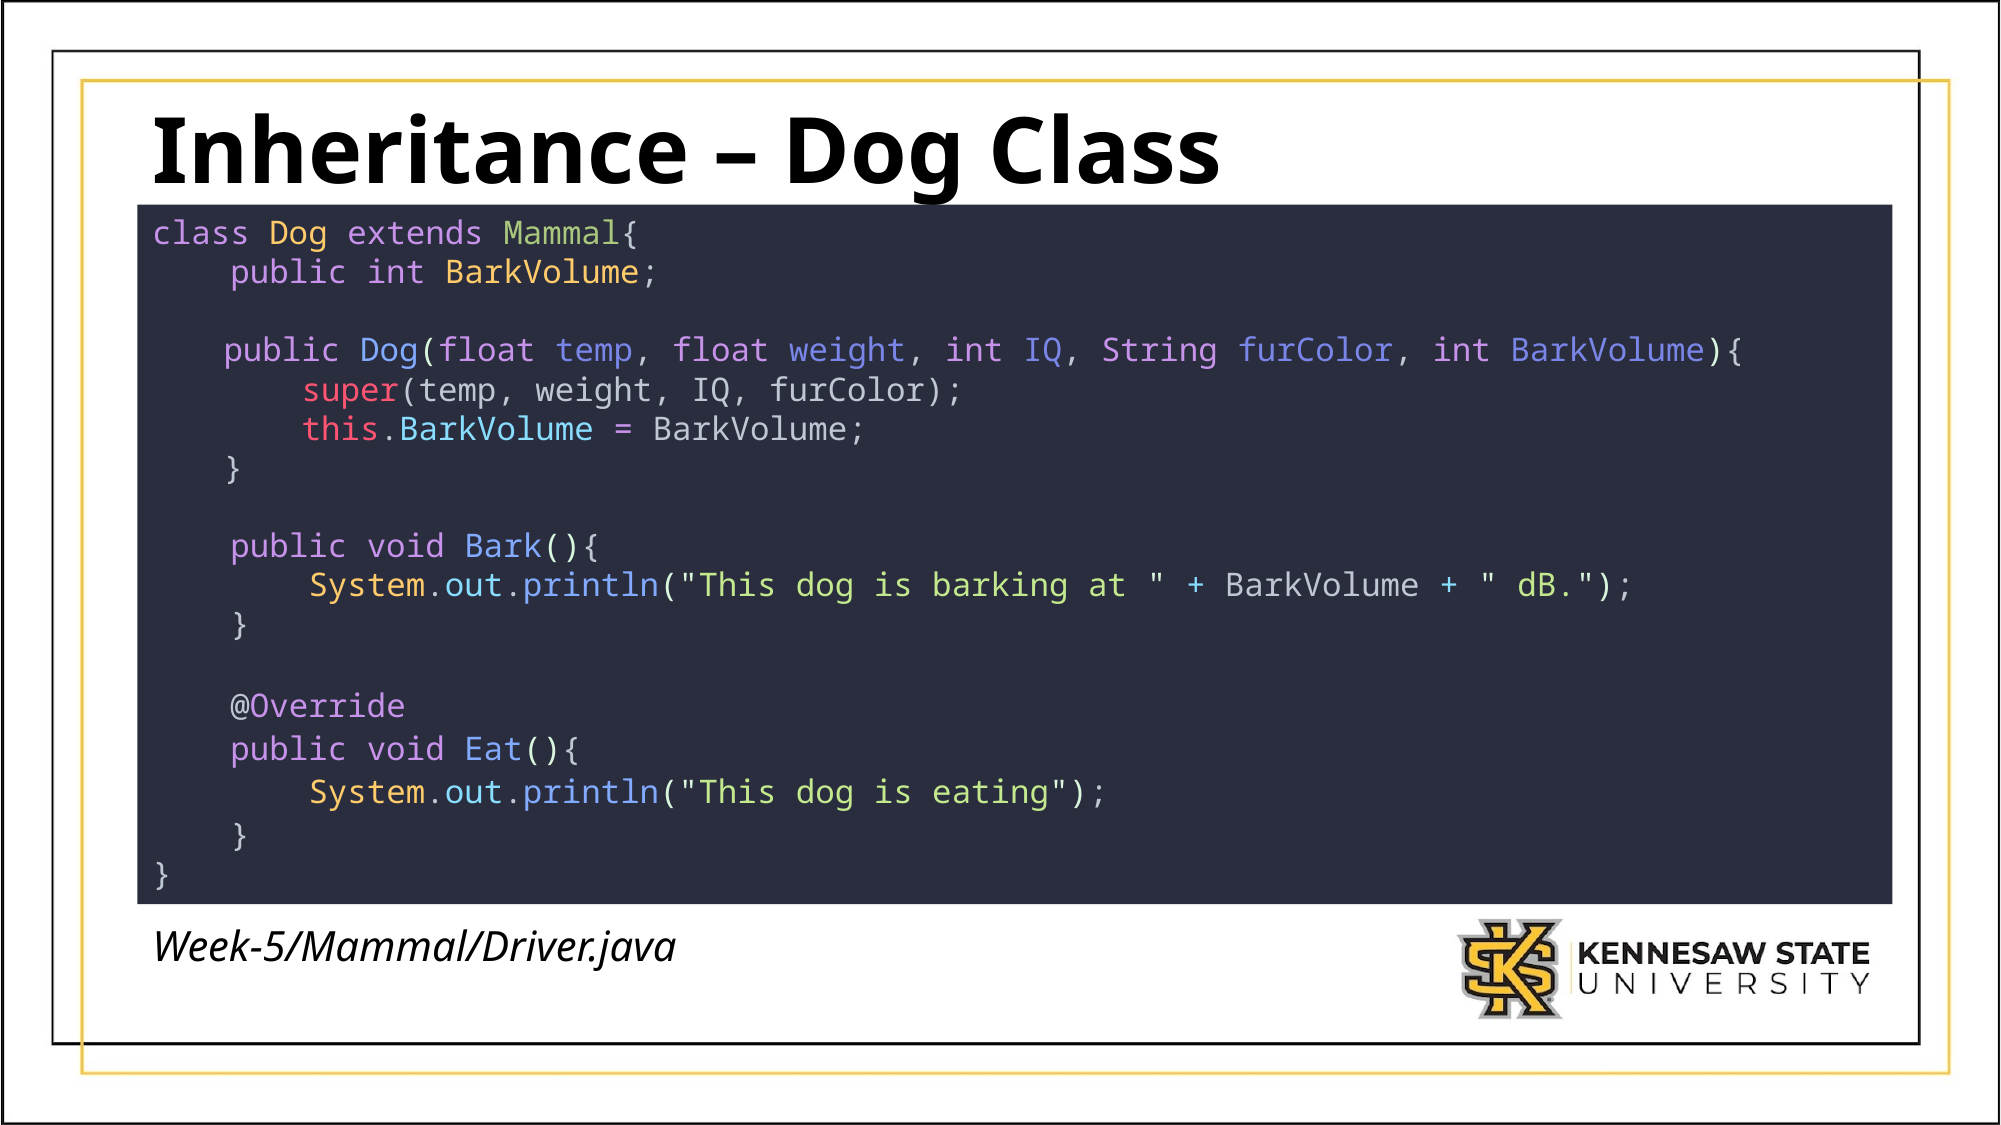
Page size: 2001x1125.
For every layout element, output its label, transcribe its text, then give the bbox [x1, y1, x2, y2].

list class Dog extends Mammal{ public int BarkVolume; public Dog(float temp, float weight, int IQ, String furColor, int BarkVolume){ super(temp, weight, IQ, furColor); this.BarkVolume = BarkVolume; } public void Bark(){ System.out.println("This dog is barking at " + BarkVolume + " dB."); } @Override public void Eat(){ System.out.println("This dog is eating"); } } [137, 204, 1893, 905]
picture [0, 0, 2001, 1125]
list Week-5/Mammal/Driver.java [137, 918, 1443, 1029]
title Inheritance – Dog Class [137, 44, 1863, 204]
